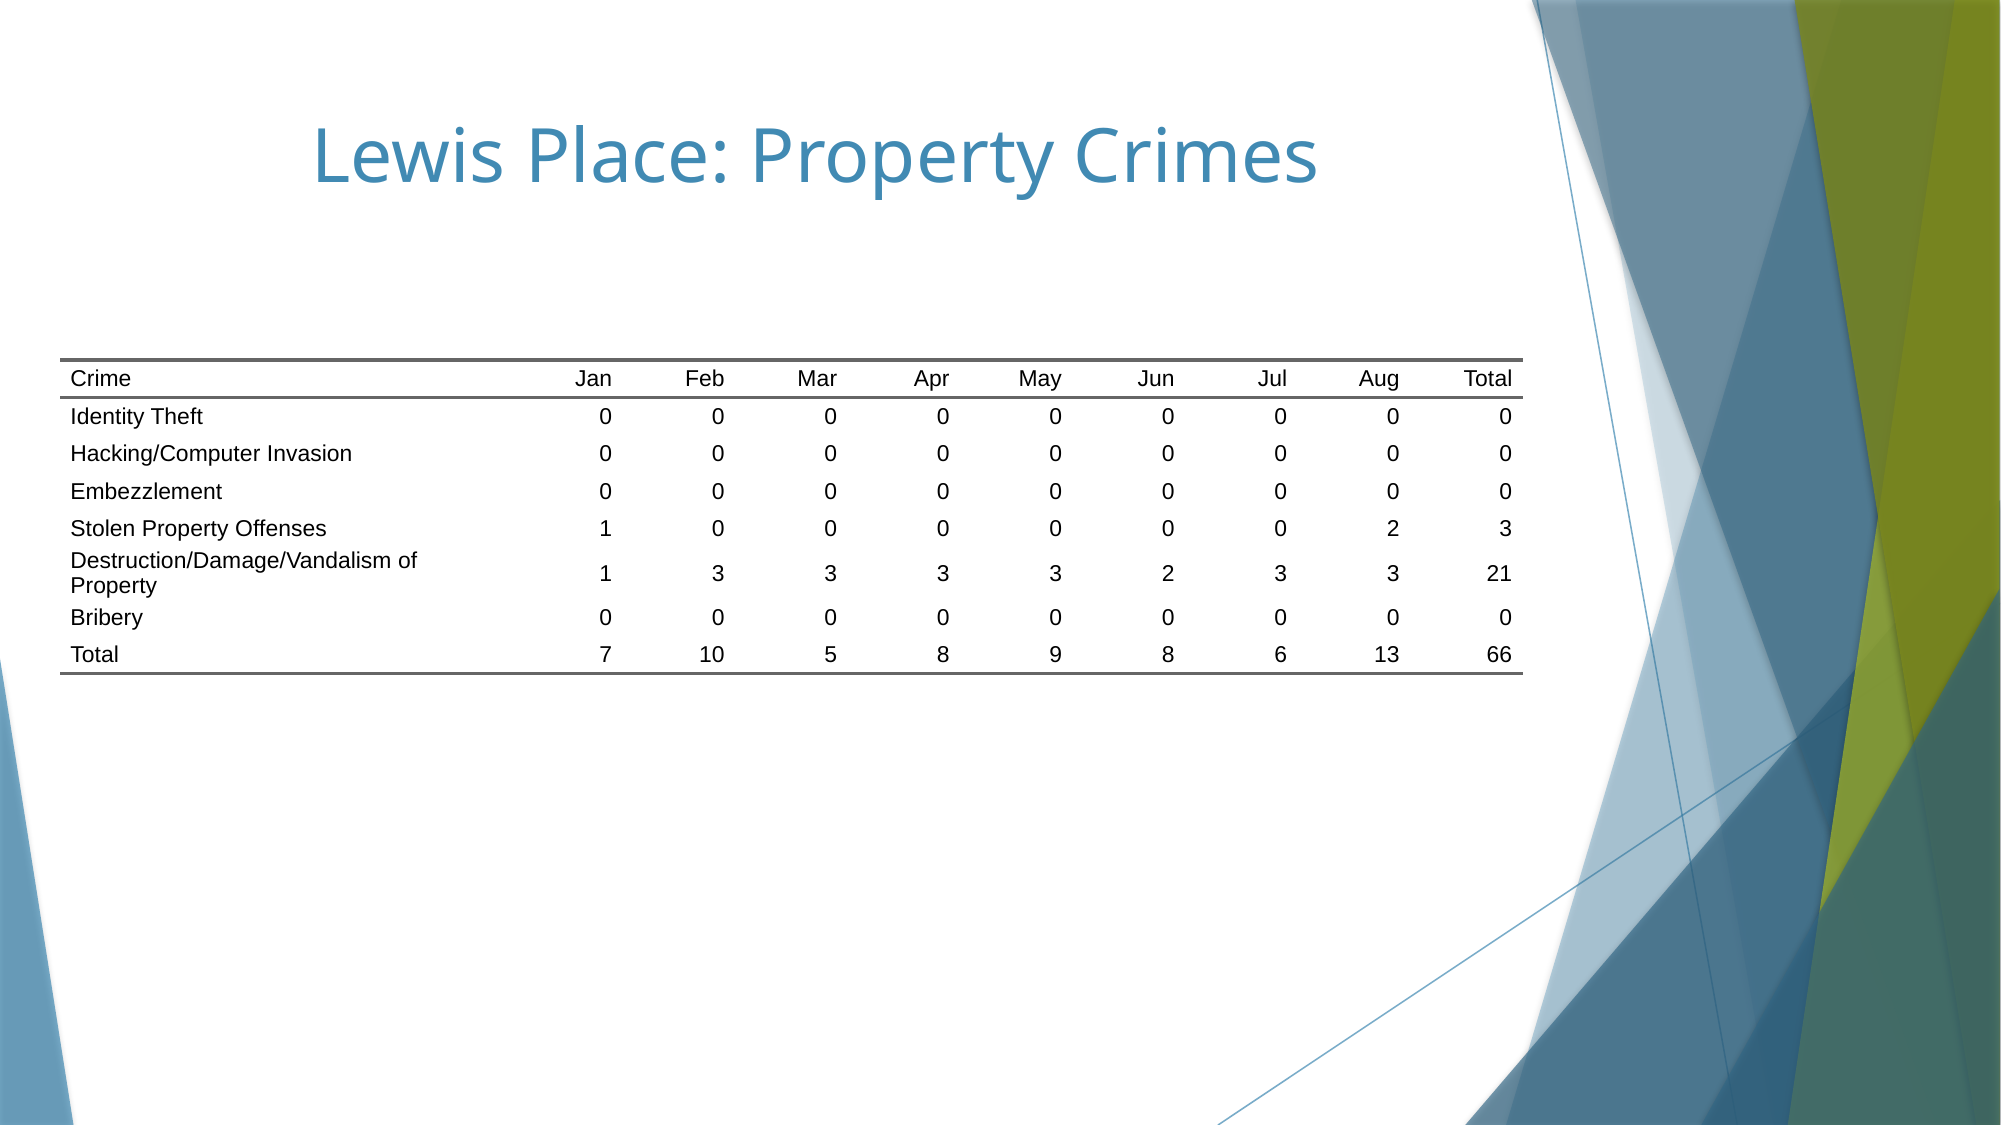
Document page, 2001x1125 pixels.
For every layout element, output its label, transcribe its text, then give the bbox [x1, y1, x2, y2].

table_cell 2 [1073, 548, 1185, 599]
table_cell 3 [623, 548, 735, 599]
table_cell Bribery [60, 599, 510, 636]
table_cell 0 [735, 435, 848, 473]
table_header May [960, 362, 1073, 396]
table_cell 3 [1185, 548, 1298, 599]
table_cell 3 [960, 548, 1073, 599]
table_cell 0 [735, 510, 848, 548]
table_cell 1 [510, 510, 623, 548]
table_cell 3 [1410, 510, 1523, 548]
table_cell 9 [960, 636, 1073, 672]
table_cell Total [60, 636, 510, 672]
table_cell 0 [623, 435, 735, 473]
table_cell 0 [1185, 399, 1298, 435]
table_header Aug [1298, 362, 1410, 396]
table_cell 0 [735, 473, 848, 510]
table_cell 0 [1073, 435, 1185, 473]
table_cell 10 [623, 636, 735, 672]
table_cell 0 [960, 510, 1073, 548]
table_cell Destruction/Damage/Vandalism of Property [60, 548, 510, 599]
table_cell 3 [1298, 548, 1410, 599]
title Lewis Place: Property Crimes [111, 99, 1522, 317]
table_cell 0 [848, 599, 960, 636]
table_cell 0 [1185, 473, 1298, 510]
table_cell Stolen Property Offenses [60, 510, 510, 548]
table_cell 3 [735, 548, 848, 599]
table_cell 0 [510, 399, 623, 435]
table_header Jun [1073, 362, 1185, 396]
table_cell Identity Theft [60, 399, 510, 435]
table_cell 2 [1298, 510, 1410, 548]
table_cell 0 [848, 510, 960, 548]
table_cell 0 [510, 435, 623, 473]
table_cell 0 [848, 435, 960, 473]
table_cell 0 [1410, 435, 1523, 473]
table_cell 0 [735, 399, 848, 435]
table_cell 0 [623, 473, 735, 510]
table_cell 6 [1185, 636, 1298, 672]
table_cell 0 [1073, 473, 1185, 510]
table_cell 0 [1073, 510, 1185, 548]
table_cell 0 [848, 473, 960, 510]
table_cell 0 [1185, 435, 1298, 473]
table_cell Embezzlement [60, 473, 510, 510]
table_header Mar [735, 362, 848, 396]
table_cell 5 [735, 636, 848, 672]
table_cell 0 [1185, 599, 1298, 636]
table_cell 0 [1410, 399, 1523, 435]
table_cell 0 [623, 510, 735, 548]
table_cell 0 [1298, 599, 1410, 636]
table_cell 0 [960, 399, 1073, 435]
table_header Crime [60, 362, 510, 396]
table_header Jul [1185, 362, 1298, 396]
table_cell 0 [735, 599, 848, 636]
table_header Apr [848, 362, 960, 396]
table_cell 0 [1298, 473, 1410, 510]
table_cell 0 [1185, 510, 1298, 548]
table_cell 8 [848, 636, 960, 672]
table_cell 1 [510, 548, 623, 599]
table_cell 0 [960, 435, 1073, 473]
table_cell 0 [510, 599, 623, 636]
table_cell 8 [1073, 636, 1185, 672]
table_cell 21 [1410, 548, 1523, 599]
table_cell Hacking/Computer Invasion [60, 435, 510, 473]
table_cell 3 [848, 548, 960, 599]
table_cell 0 [1410, 473, 1523, 510]
table_cell 0 [623, 599, 735, 636]
table_cell 0 [960, 473, 1073, 510]
table_cell 13 [1298, 636, 1410, 672]
table_cell 0 [1073, 599, 1185, 636]
table_cell 7 [510, 636, 623, 672]
table_cell 0 [1298, 435, 1410, 473]
table_cell 0 [510, 473, 623, 510]
table_header Total [1410, 362, 1523, 396]
table_cell 0 [960, 599, 1073, 636]
table_cell 0 [1298, 399, 1410, 435]
table_cell 0 [1073, 399, 1185, 435]
table_cell 66 [1410, 636, 1523, 672]
table_header Feb [623, 362, 735, 396]
table_cell 0 [848, 399, 960, 435]
table_header Jan [510, 362, 623, 396]
table_cell 0 [623, 399, 735, 435]
table_cell 0 [1410, 599, 1523, 636]
